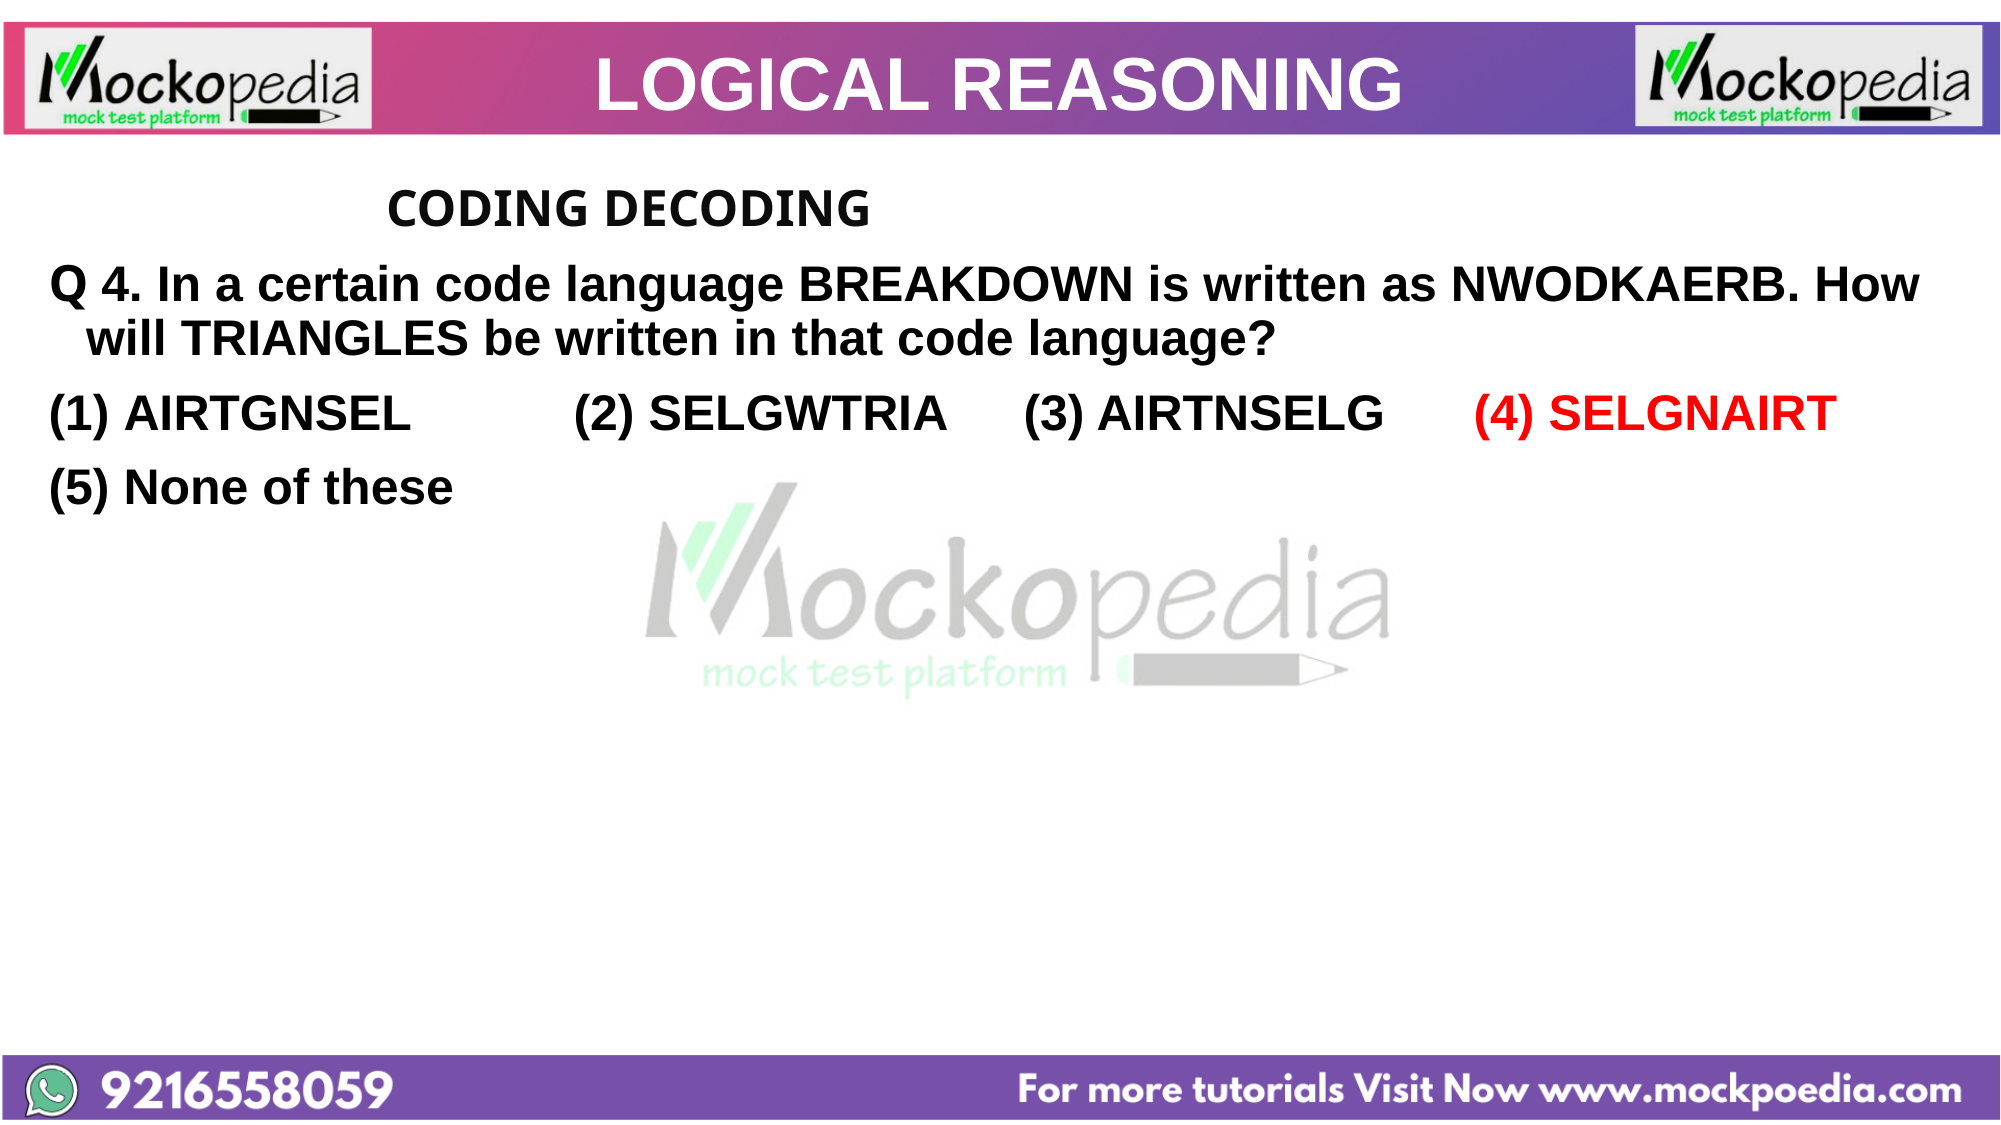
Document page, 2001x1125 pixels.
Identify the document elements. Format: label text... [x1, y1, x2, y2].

picture [0, 0, 2001, 1125]
list CODING DECODING Q 4. In a certain code language BREAKDOWN is written as NWODKAERB. How will TRIANGLES be written in that code language? AIRTGNSEL (2) SELGWTRIA (3) AIRTNSELG (4) SELGNAIRT (5) None of these [33, 175, 1959, 1053]
title LOGICAL REASONING [41, 31, 1959, 142]
